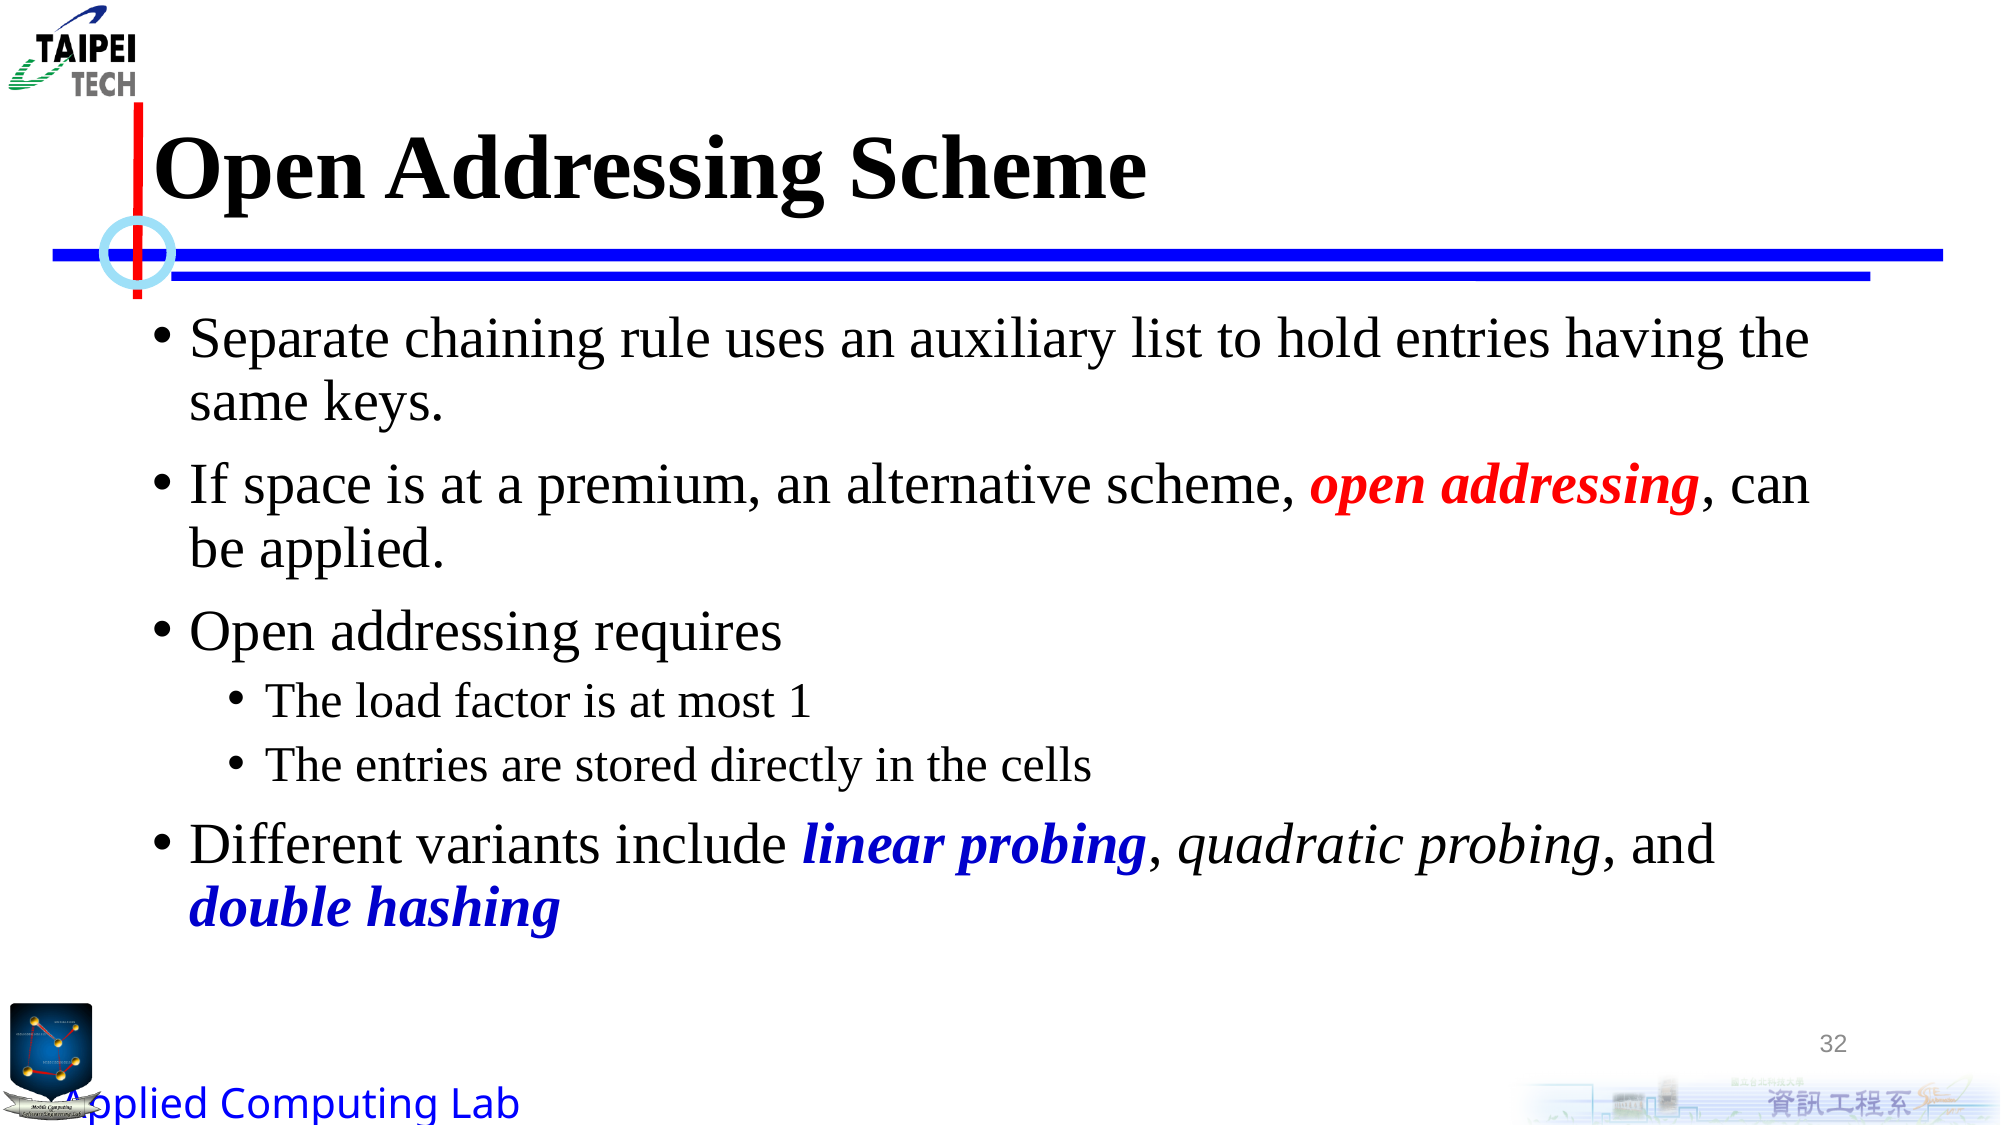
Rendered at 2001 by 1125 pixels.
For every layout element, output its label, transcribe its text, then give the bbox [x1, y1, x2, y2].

picture [0, 999, 102, 1125]
text_box - [1545, 1097, 1978, 1110]
slide_number 32 [1412, 1012, 1863, 1073]
title Open Addressing Scheme [137, 59, 1863, 278]
picture [0, 0, 143, 102]
list Separate chaining rule uses an auxiliary list to hold entries having the same keys. If space is at a premium, an alternative scheme, open addressing, can be applied. Open addressing requires The load factor is at most 1 The entries are stored directly in the cells Different variants include linear probing, quadratic probing, and double hashing [137, 299, 1863, 1014]
